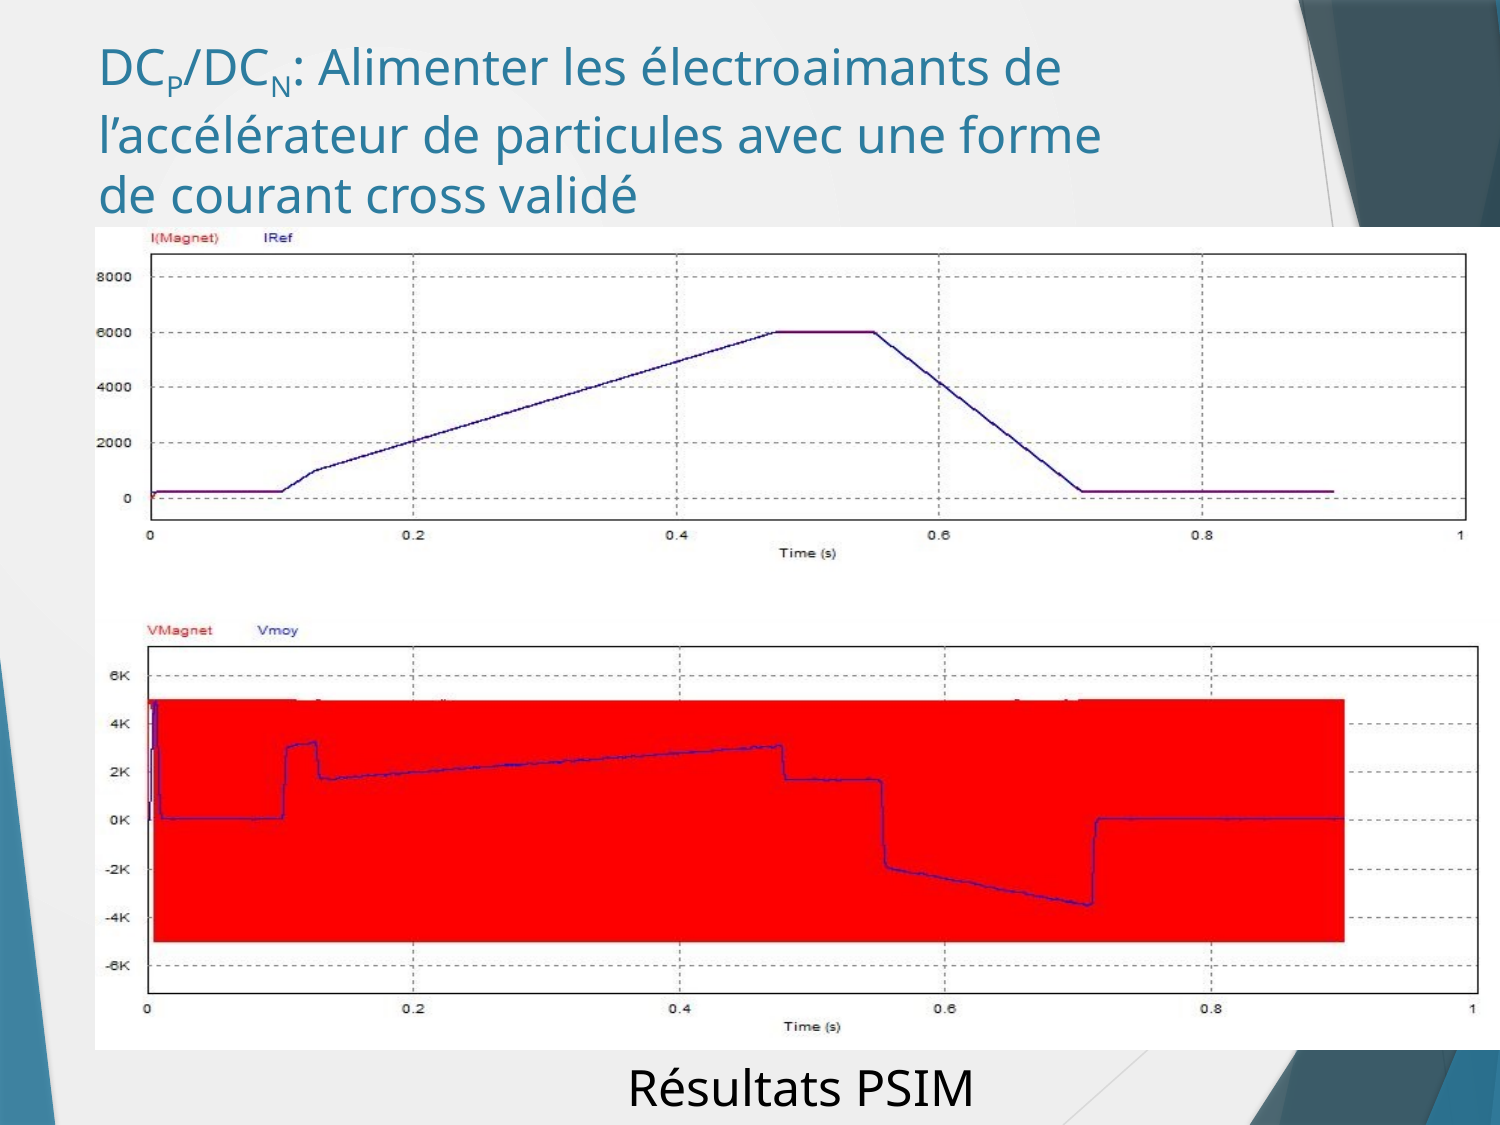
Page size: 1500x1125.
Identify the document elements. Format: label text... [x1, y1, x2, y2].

picture [95, 227, 1500, 1050]
title DCP/DCN: Alimenter les électroaimants de l’accélérateur de particules avec une forme de courant cross validé [83, 27, 1141, 245]
text_box Résultats PSIM [612, 1058, 991, 1124]
